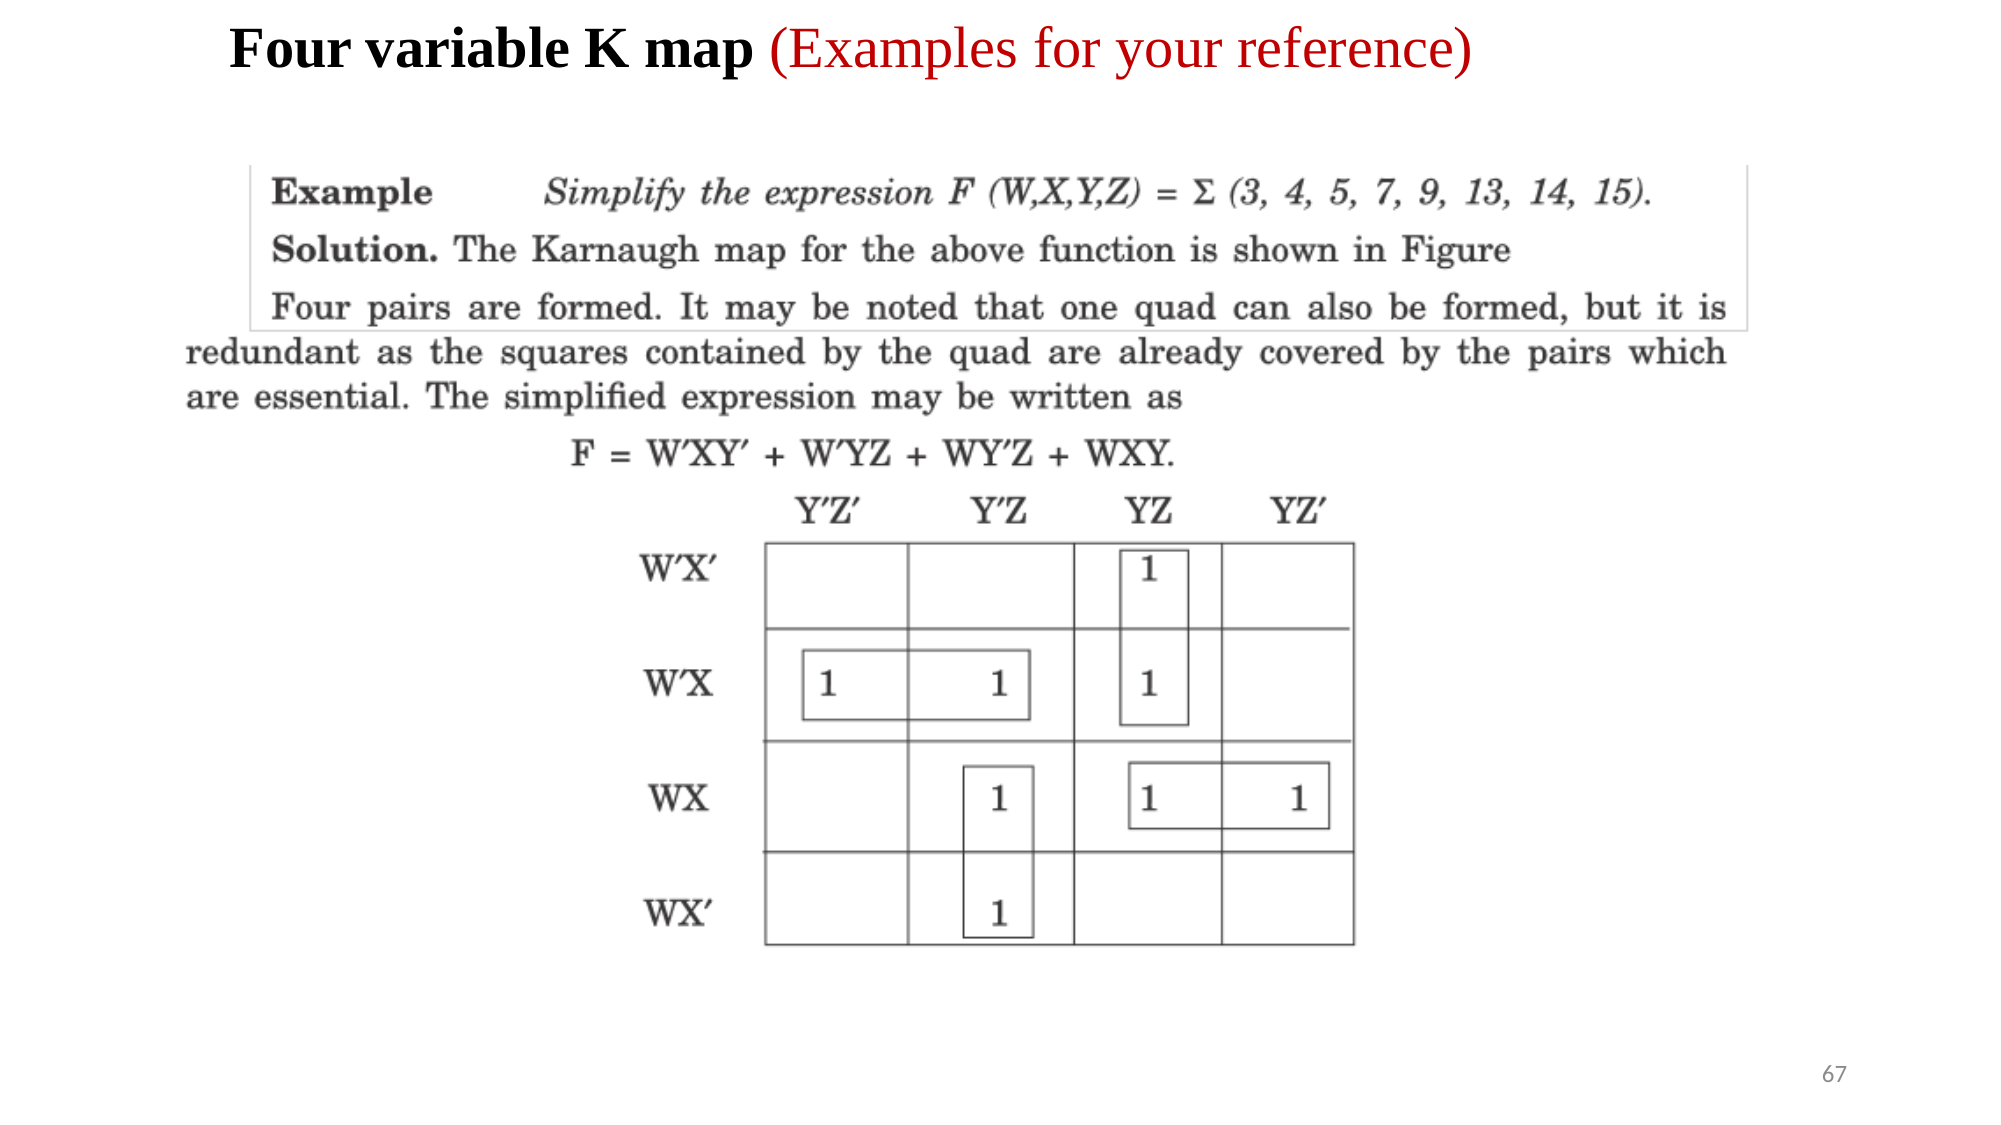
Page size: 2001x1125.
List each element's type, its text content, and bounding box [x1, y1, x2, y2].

text_box Four variable K map (Examples for your reference) [214, 2, 1489, 87]
slide_number 67 [1412, 1042, 1863, 1103]
picture [146, 165, 1810, 960]
